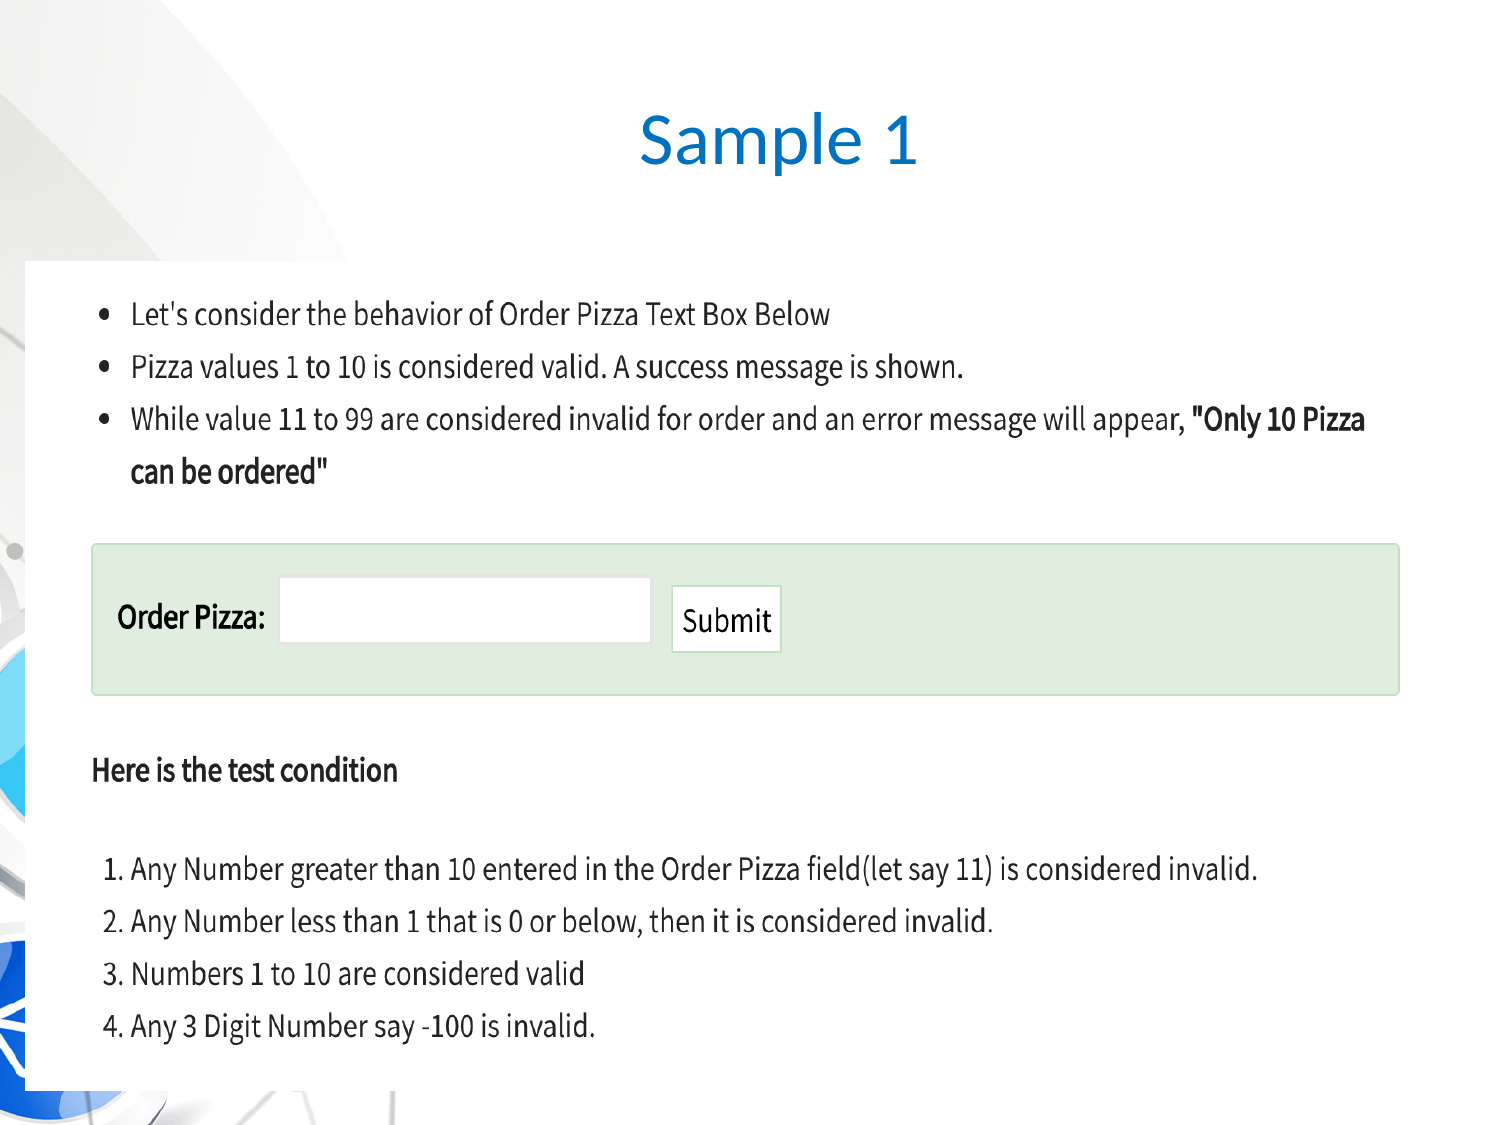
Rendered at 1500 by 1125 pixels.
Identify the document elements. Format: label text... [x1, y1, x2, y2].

picture [0, 0, 1500, 1125]
title Sample 1 [624, 59, 1101, 210]
